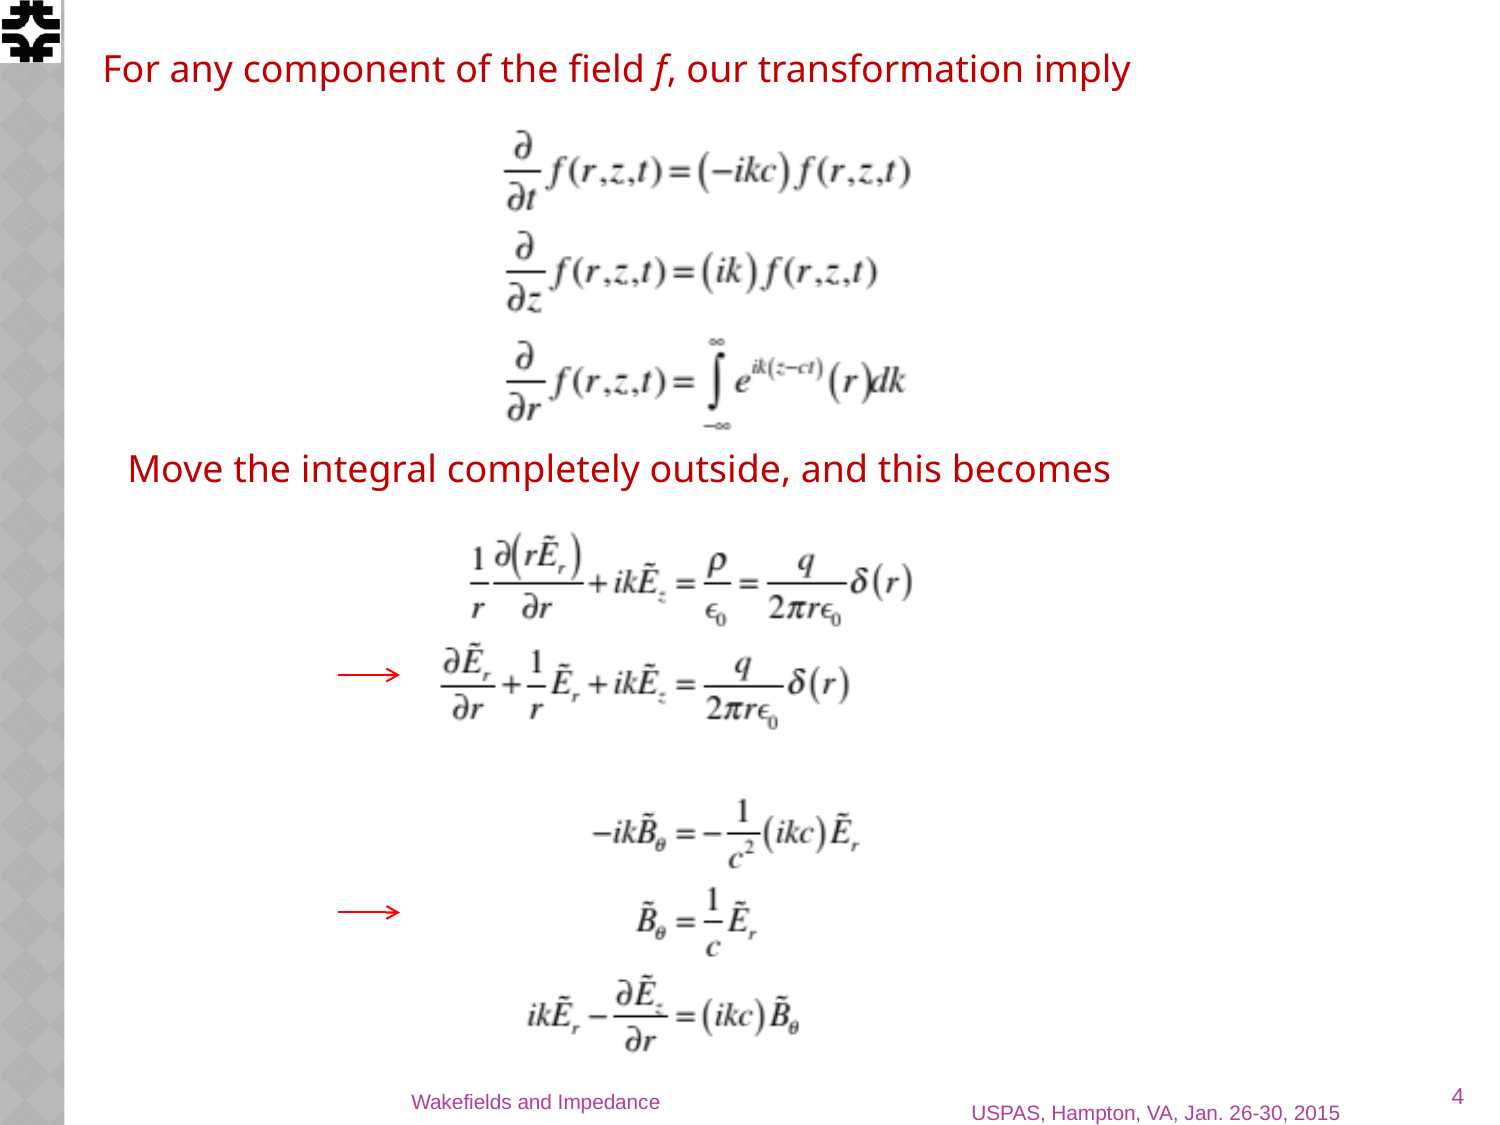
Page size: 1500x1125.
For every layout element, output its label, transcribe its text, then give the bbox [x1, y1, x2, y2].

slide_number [862, 1077, 1355, 1125]
text_box Move the integral completely outside, and this becomes [112, 437, 1450, 498]
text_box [437, 524, 913, 1057]
text_box For any component of the field f, our transformation imply [87, 37, 1425, 98]
footer Wakefields and Impedance [75, 1075, 675, 1114]
picture [0, 0, 61, 63]
slide_number 4 [1367, 1071, 1465, 1110]
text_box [499, 124, 913, 438]
